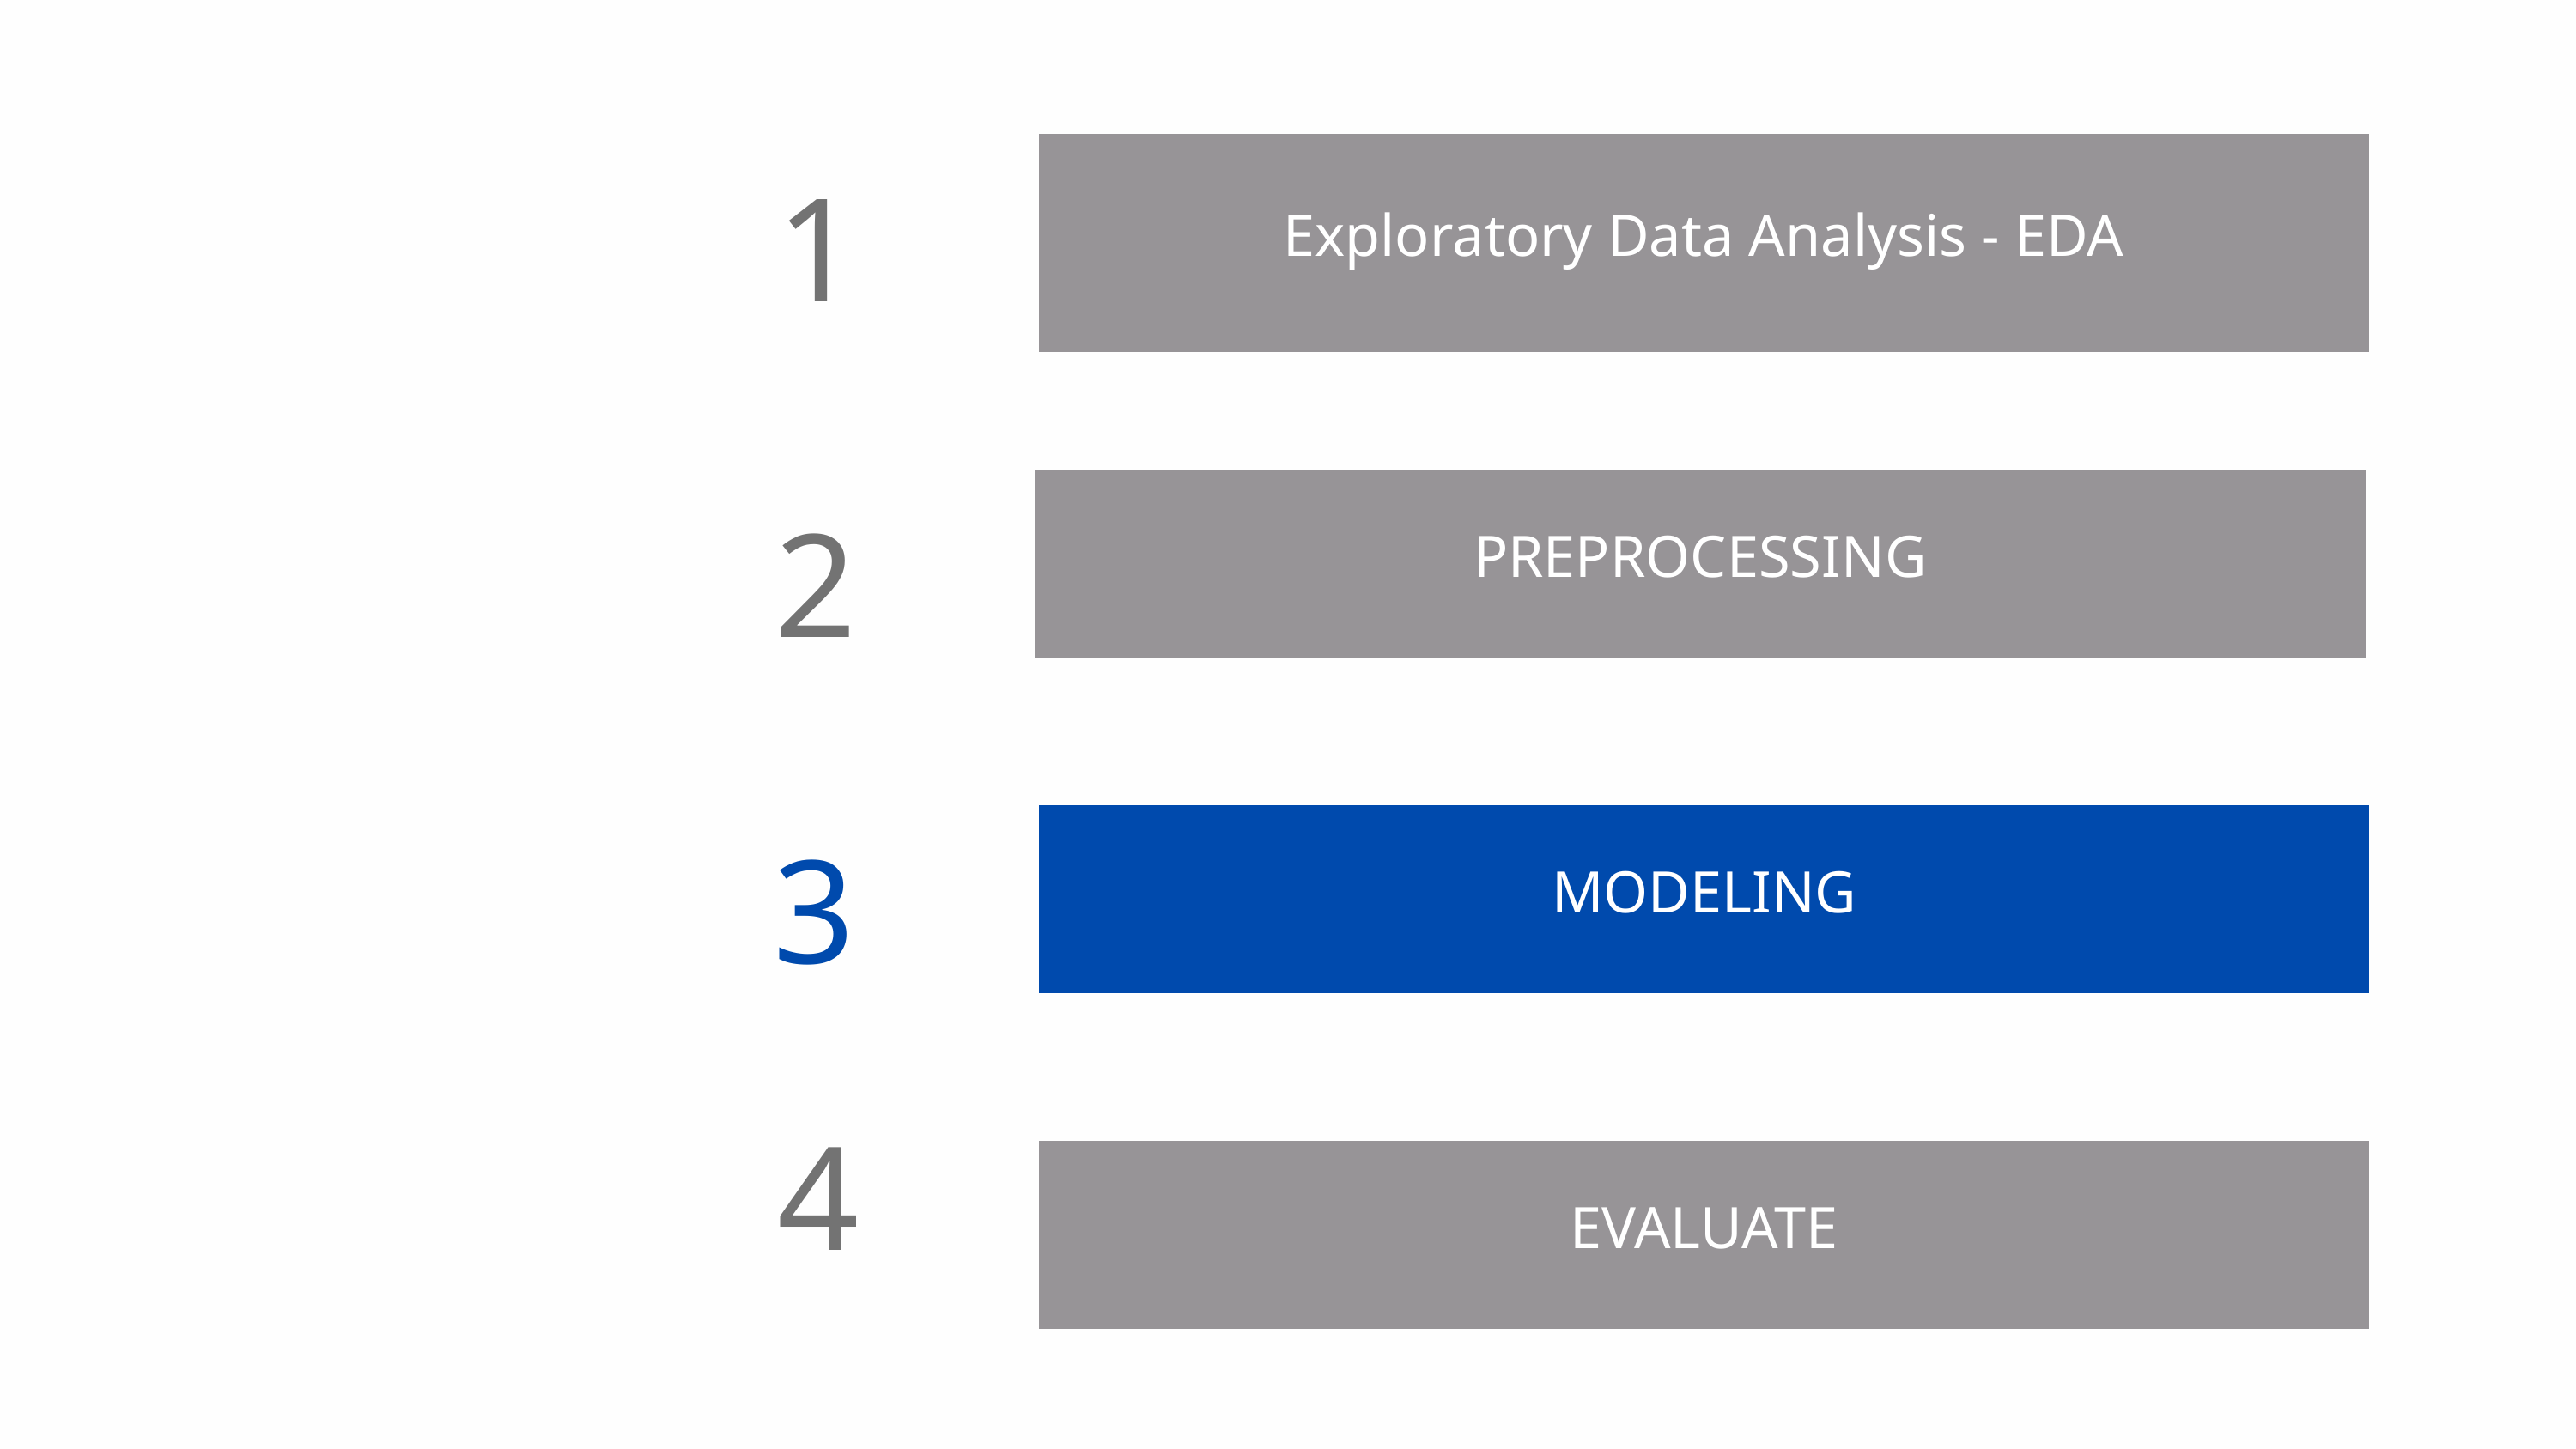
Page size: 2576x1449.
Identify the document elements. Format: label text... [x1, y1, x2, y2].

text_box 3 [771, 791, 857, 993]
text_box 4 [775, 1078, 862, 1279]
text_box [1038, 133, 2370, 353]
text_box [1038, 804, 2370, 994]
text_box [1038, 1140, 2370, 1330]
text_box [1035, 470, 2366, 658]
text_box 1 [776, 129, 854, 330]
text_box 2 [775, 465, 854, 666]
